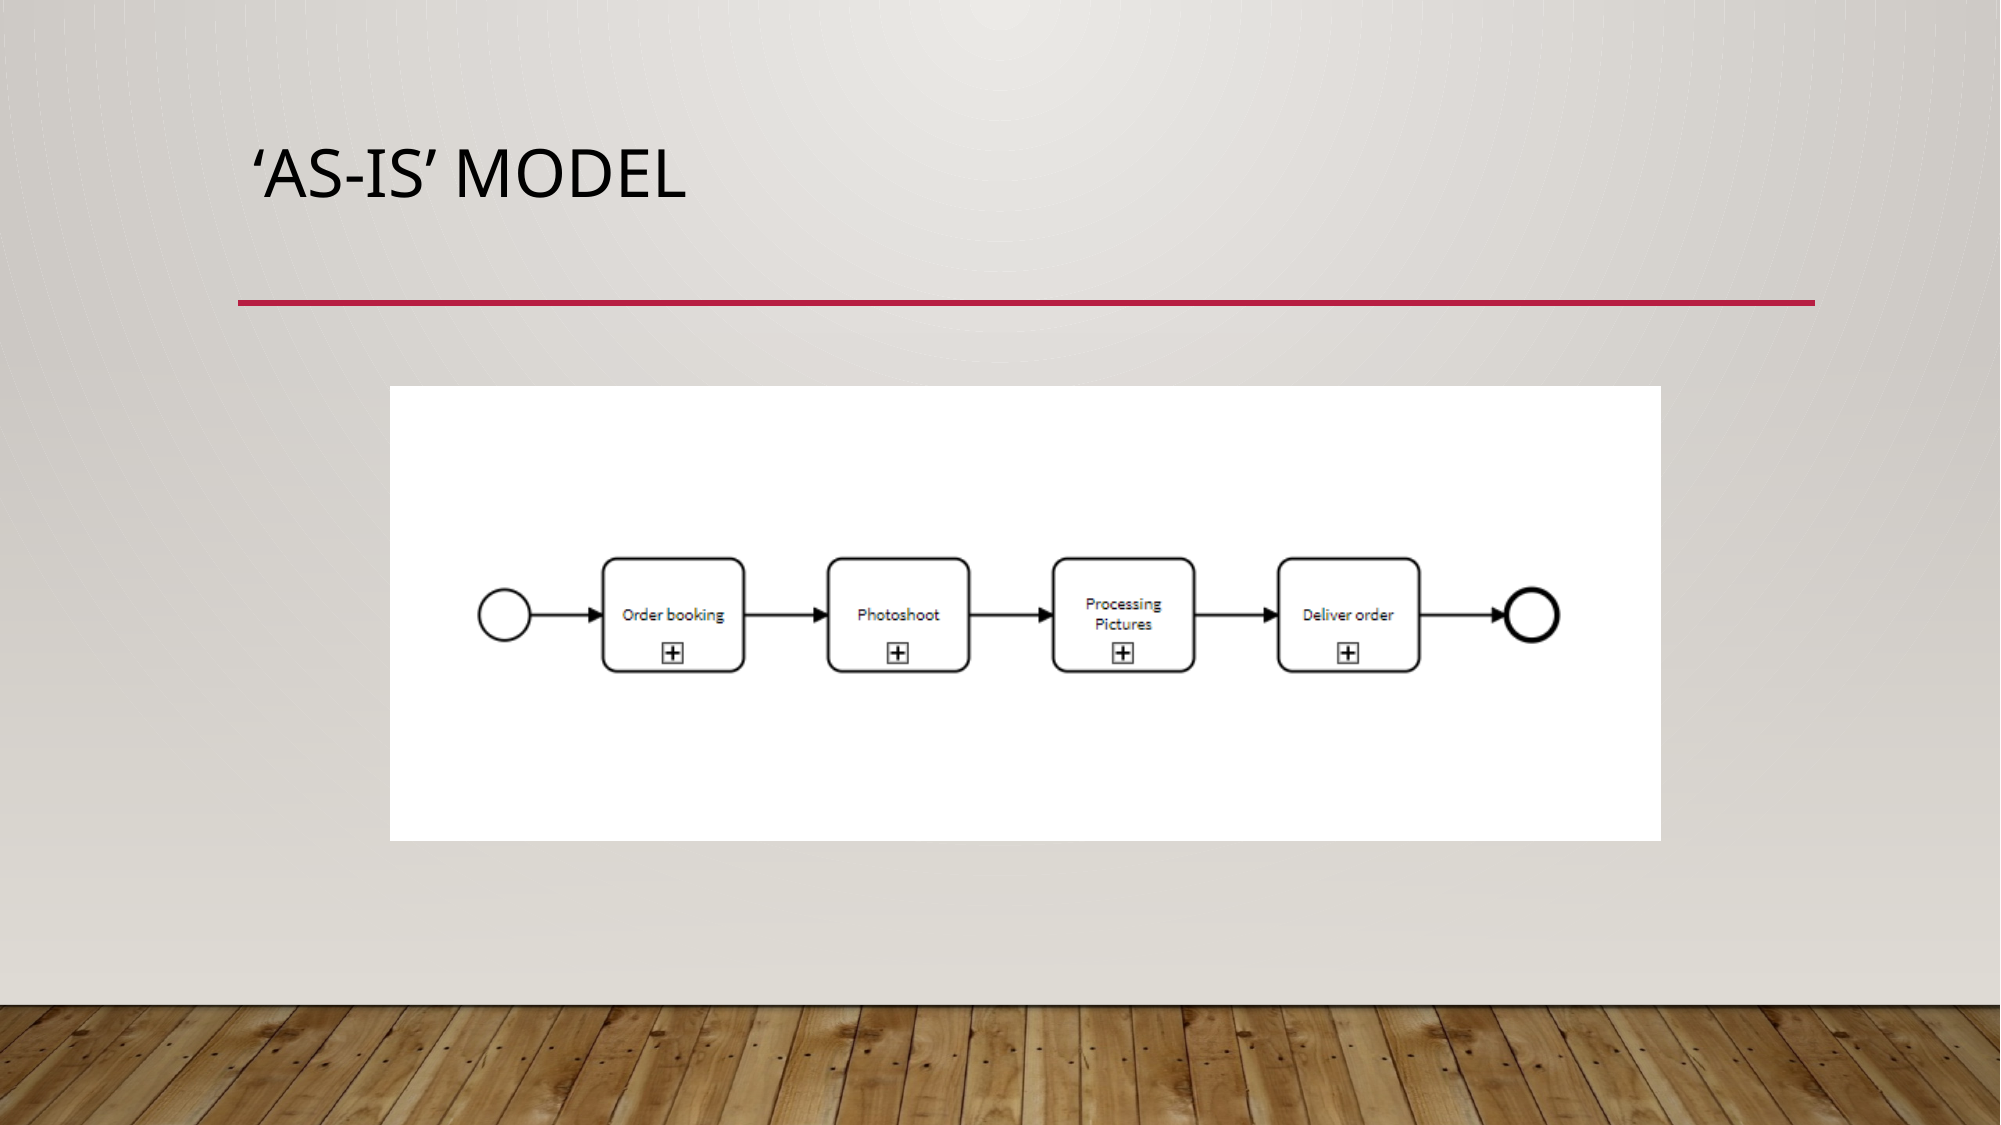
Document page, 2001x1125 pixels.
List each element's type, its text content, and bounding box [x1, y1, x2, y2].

title ‘As-IS’ Model [238, 131, 1814, 305]
picture [0, 1005, 2000, 1125]
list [390, 385, 1662, 842]
